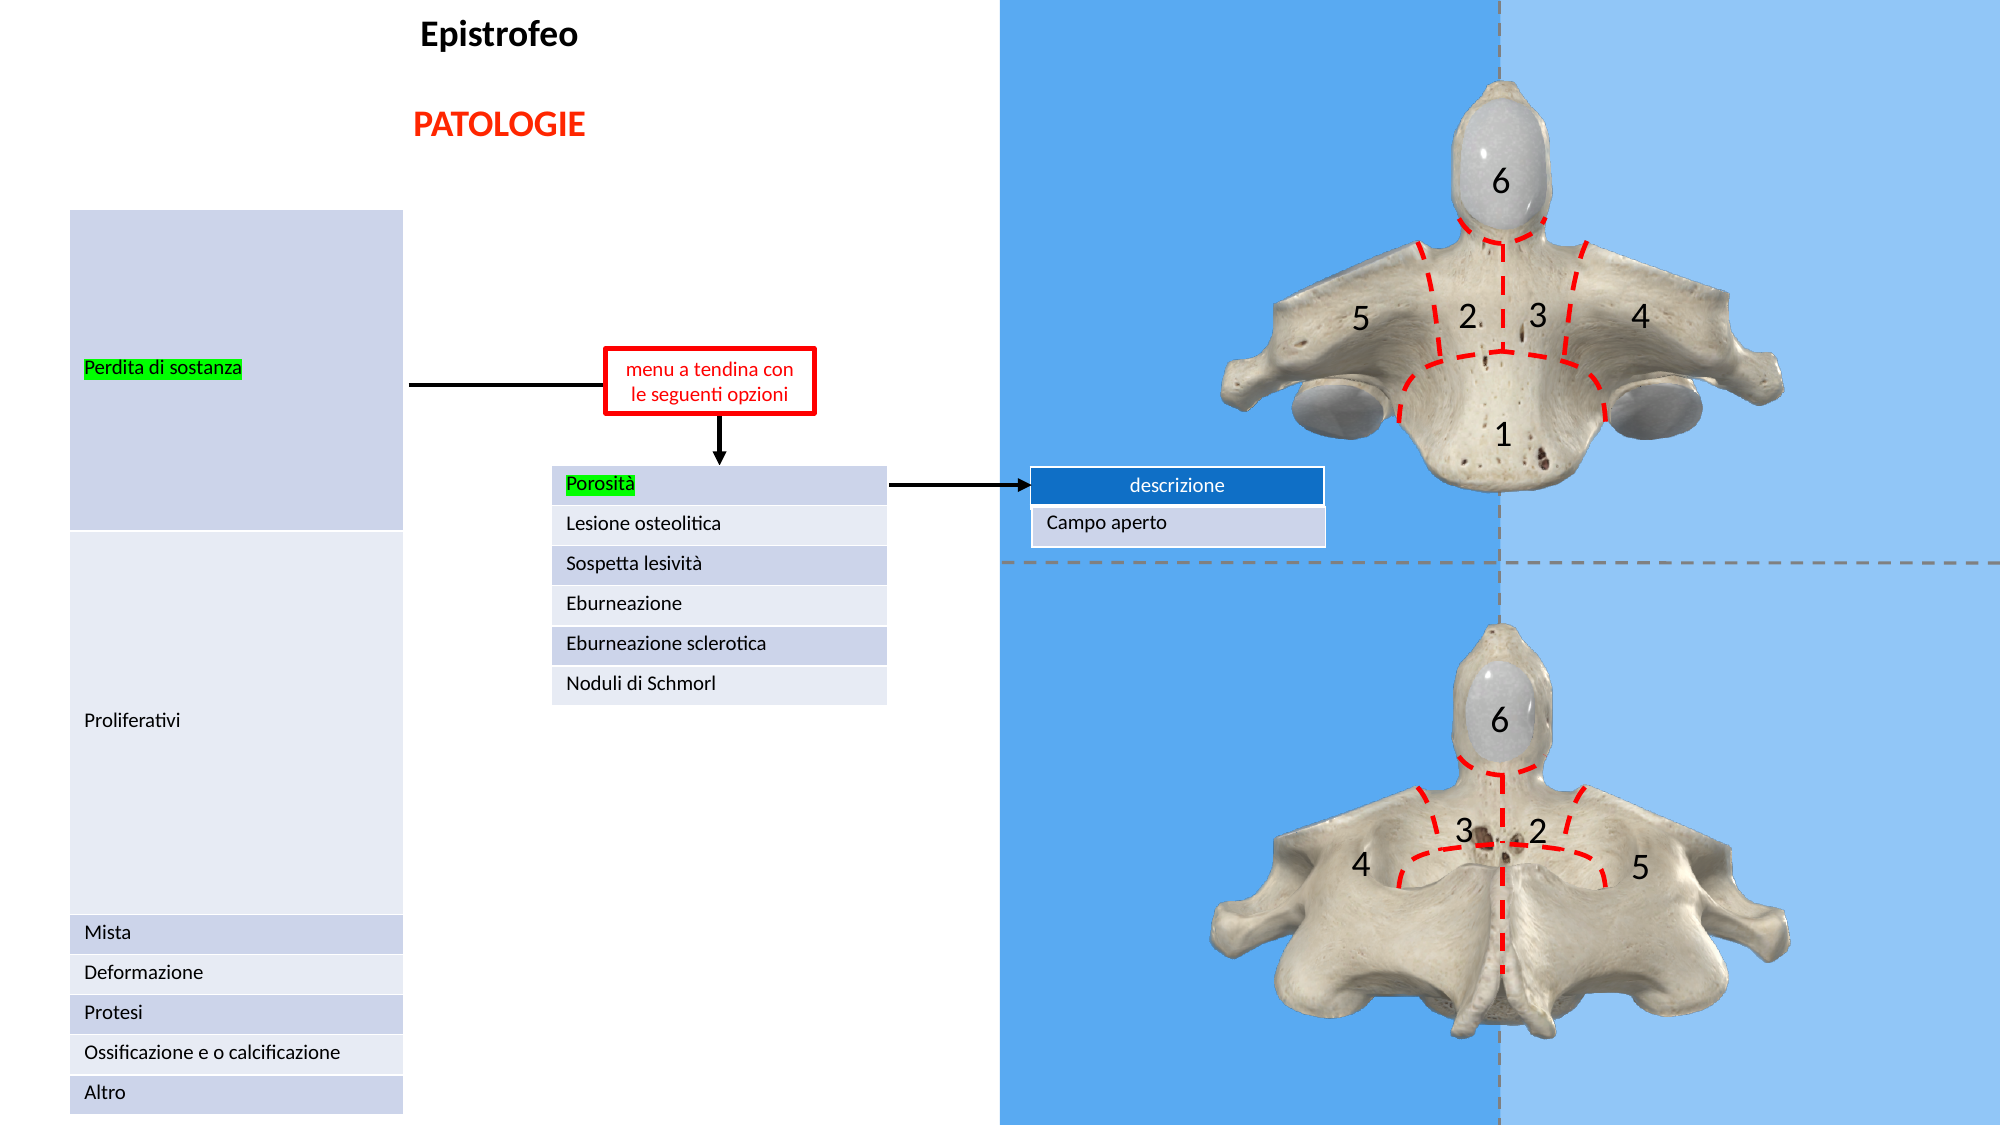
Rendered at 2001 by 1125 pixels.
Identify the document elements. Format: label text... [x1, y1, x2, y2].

table_cell Mista [70, 915, 403, 954]
table_cell Sospetta lesività [552, 546, 887, 585]
table_cell Eburneazione [552, 586, 887, 625]
text_box Epistrofeo PATOLOGIE [0, 1, 996, 151]
table_cell Proliferativi [70, 532, 403, 914]
table_cell Altro [70, 1076, 403, 1114]
table_cell Lesione osteolitica [552, 506, 887, 545]
text_box menu a tendina con le seguenti opzioni [605, 348, 815, 414]
table_header Perdita di sostanza [70, 210, 403, 530]
table_cell Ossificazione e o calcificazione [70, 1035, 403, 1074]
table_cell Eburneazione sclerotica [552, 627, 887, 665]
table_cell Deformazione [70, 955, 403, 994]
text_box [999, 0, 2000, 1125]
table_cell Protesi [70, 995, 403, 1034]
table_header Porosità [552, 466, 887, 505]
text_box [408, 384, 720, 466]
table_cell Noduli di Schmorl [552, 667, 887, 705]
